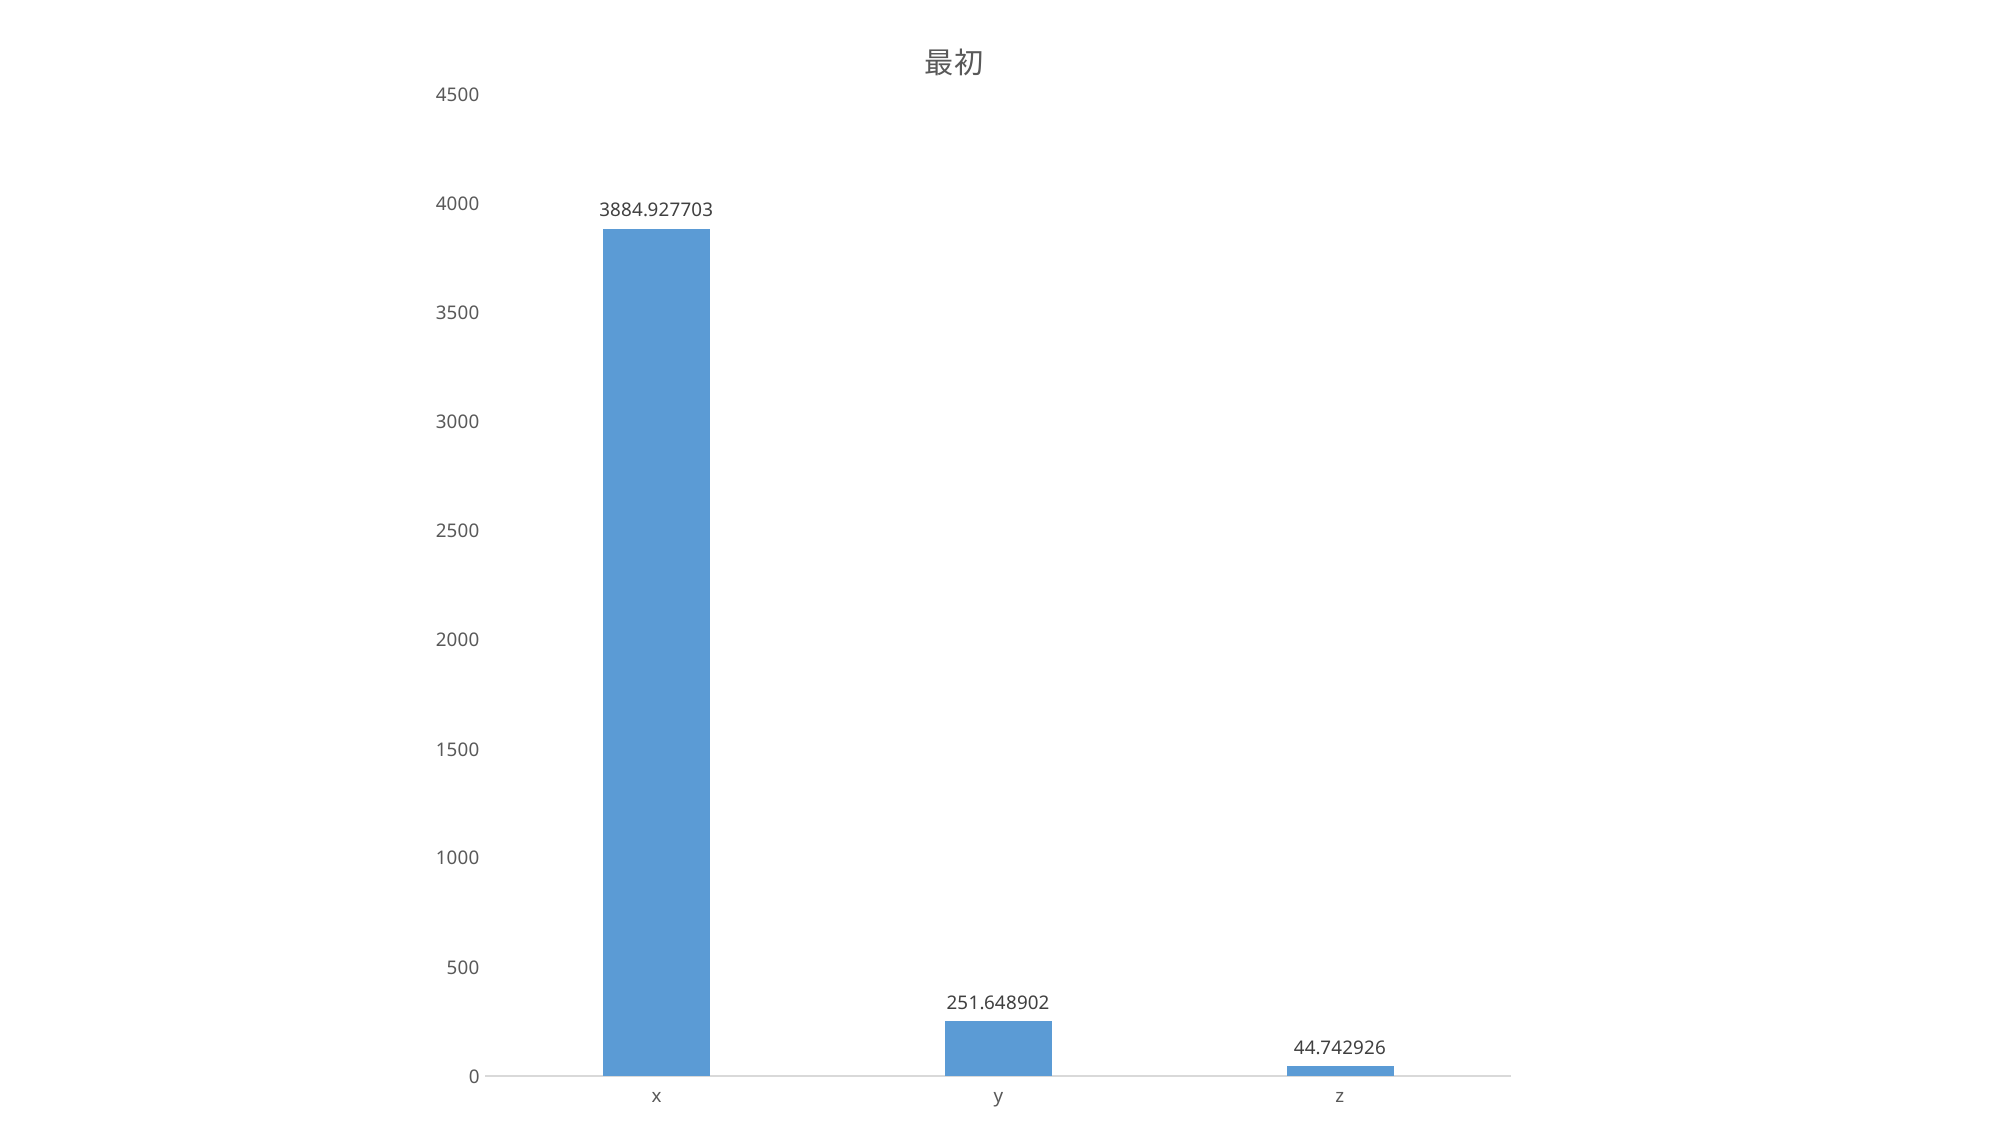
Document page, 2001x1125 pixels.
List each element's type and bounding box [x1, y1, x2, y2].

chart [393, 0, 1516, 1122]
